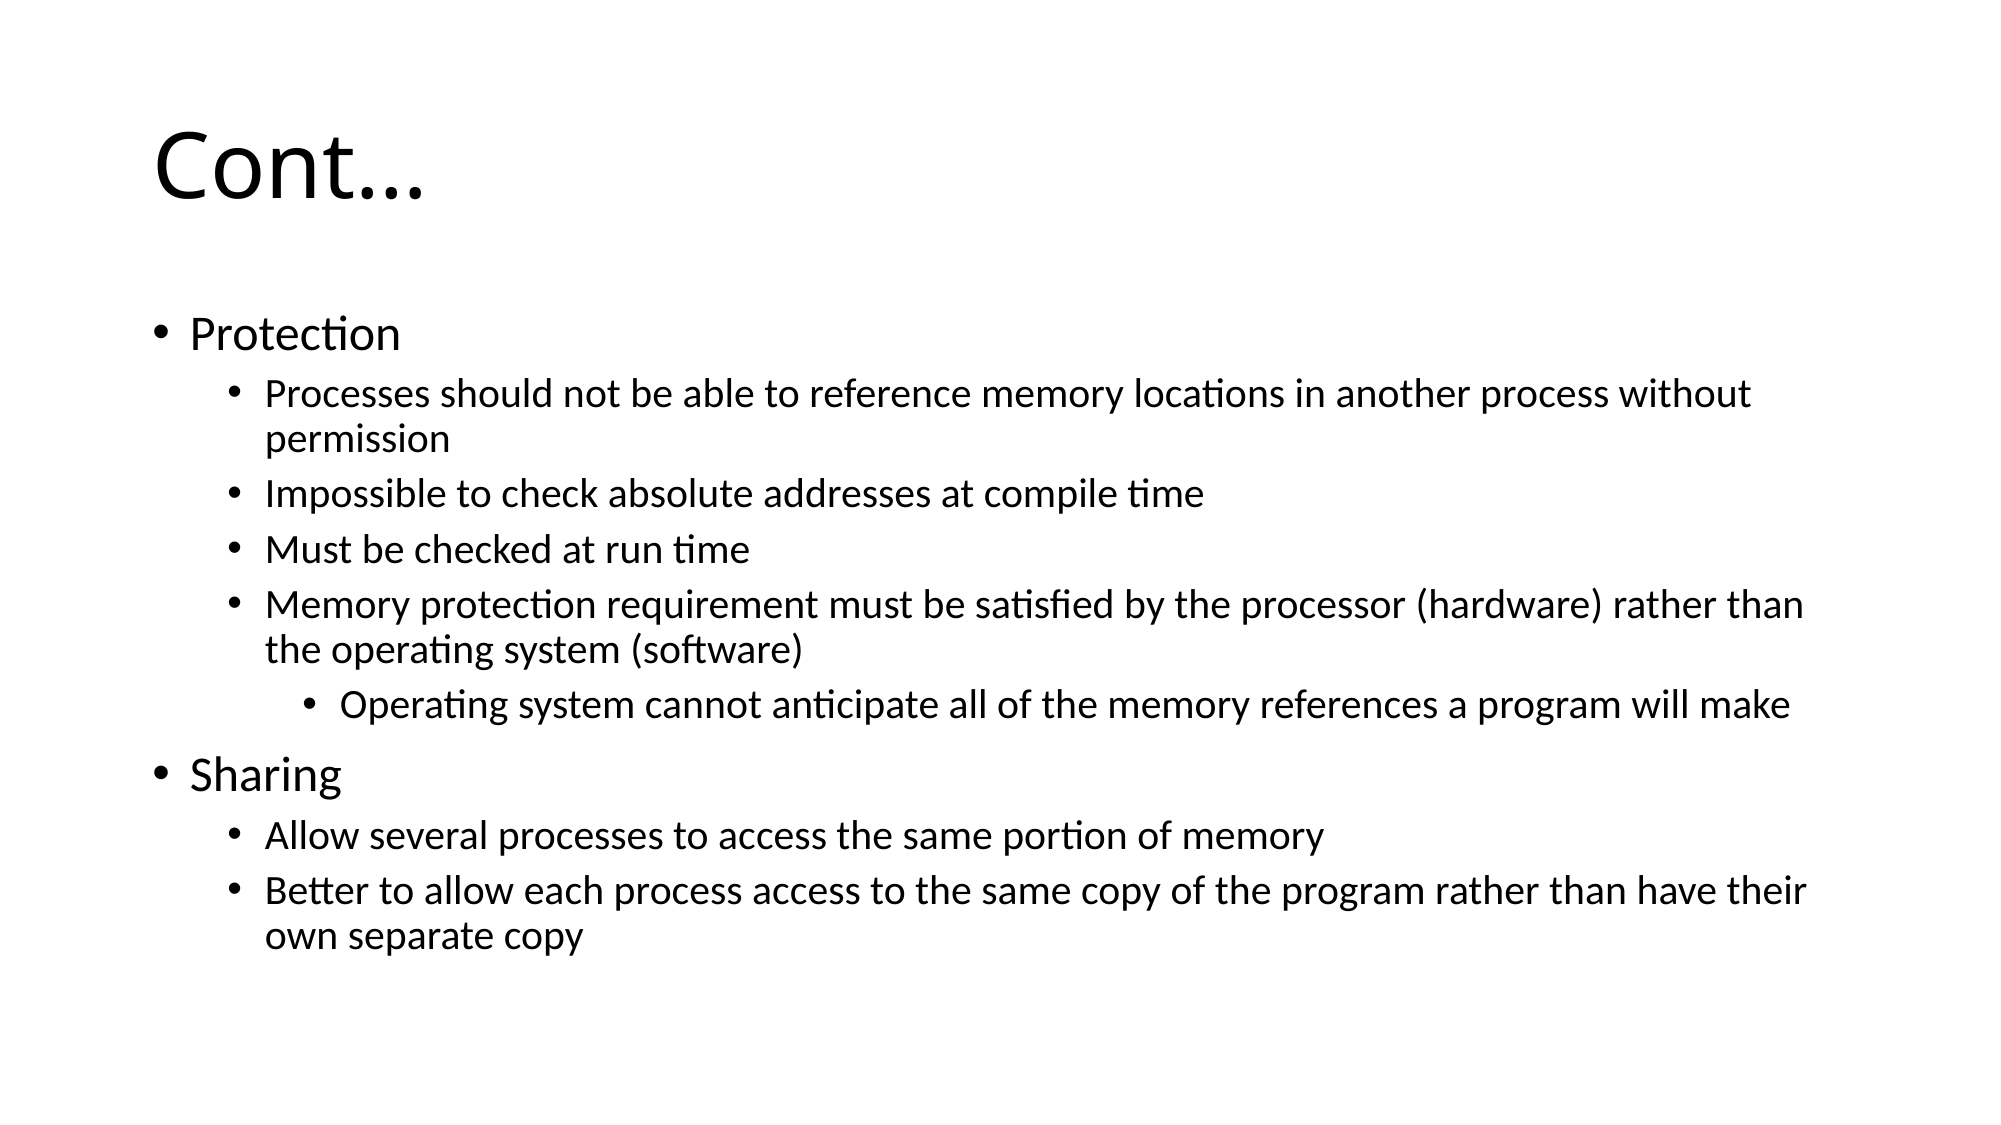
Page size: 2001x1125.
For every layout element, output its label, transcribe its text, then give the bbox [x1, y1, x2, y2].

list Protection Processes should not be able to reference memory locations in another process without permission Impossible to check absolute addresses at compile time Must be checked at run time Memory protection requirement must be satisfied by the processor (hardware) rather than the operating system (software) Operating system cannot anticipate all of the memory references a program will make Sharing Allow several processes to access the same portion of memory Better to allow each process access to the same copy of the program rather than have their own separate copy [137, 299, 1863, 1014]
title Cont… [137, 59, 1863, 278]
